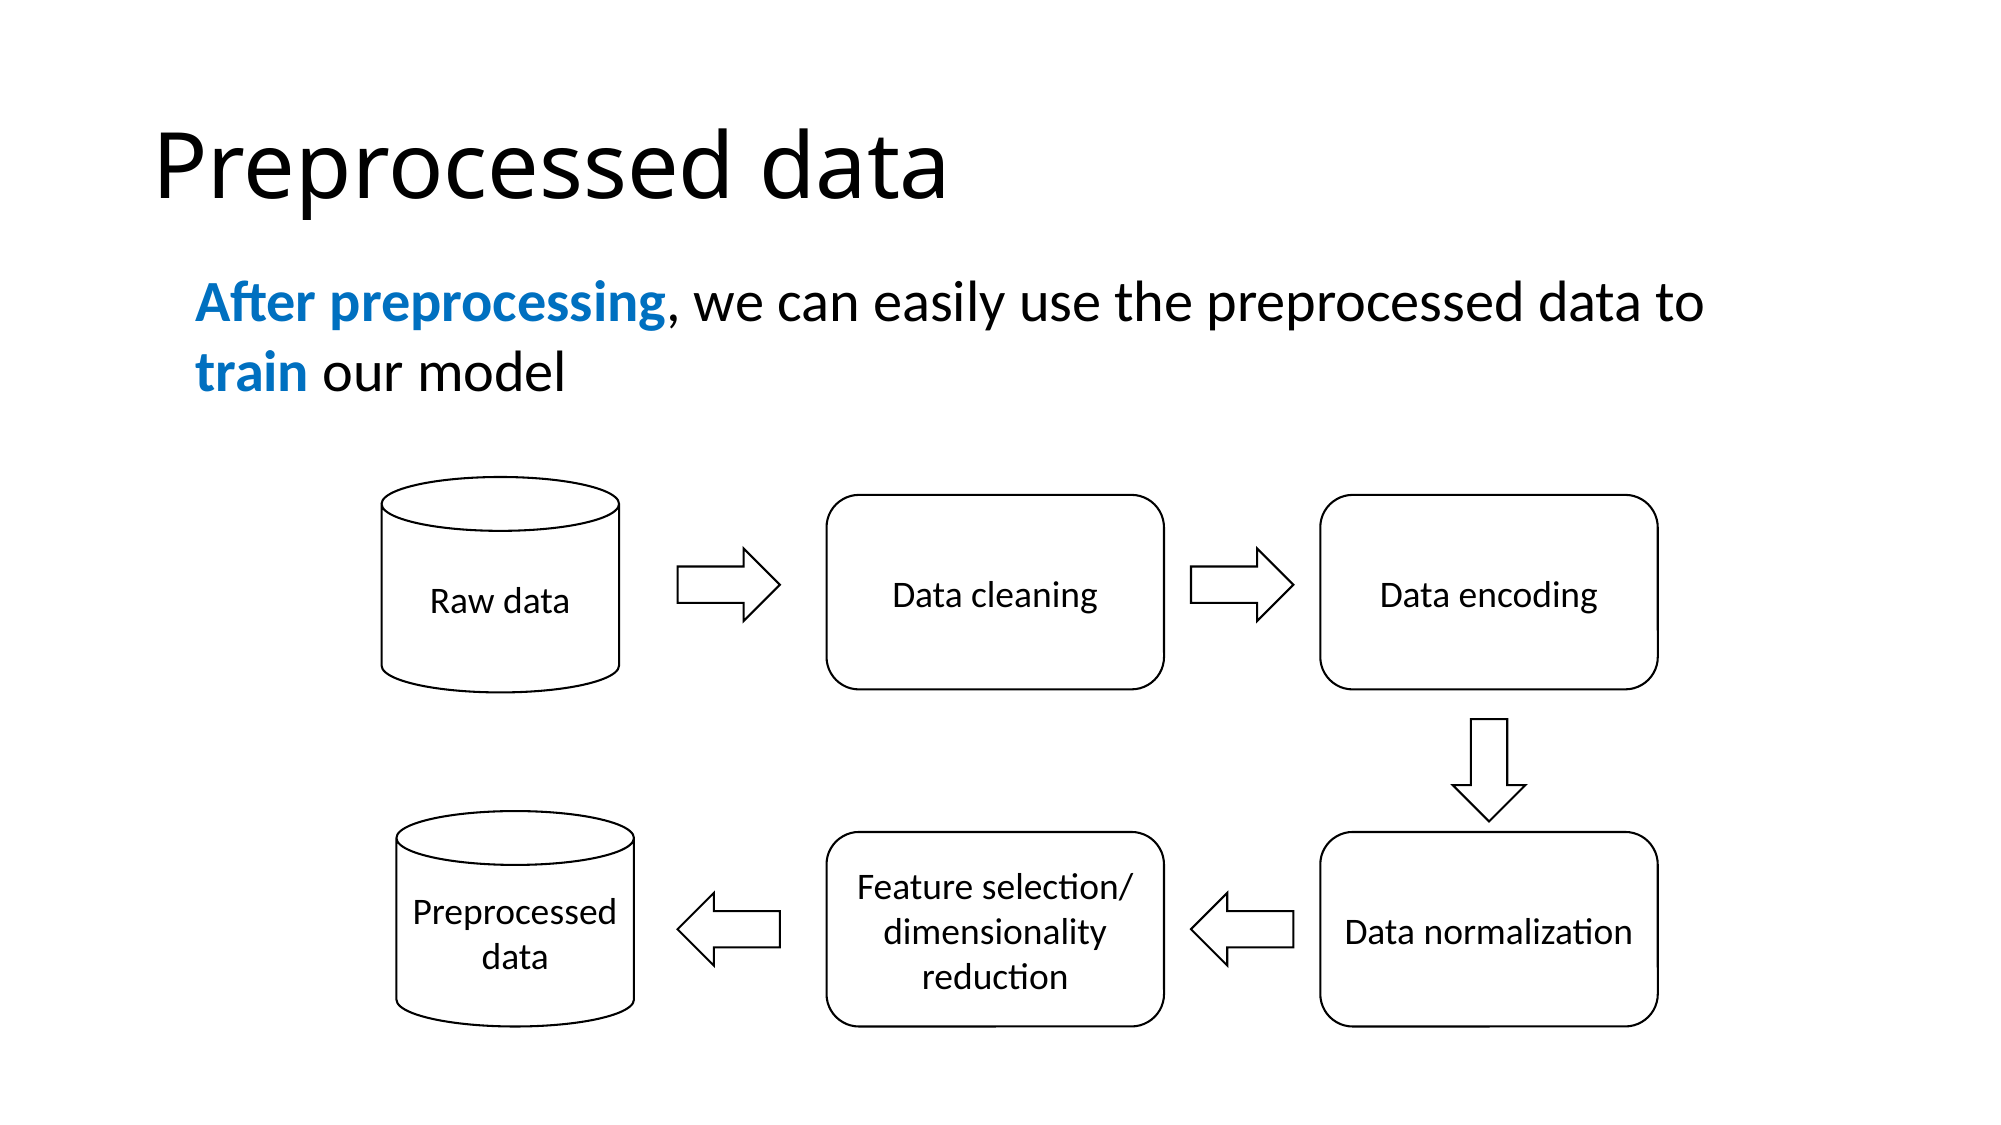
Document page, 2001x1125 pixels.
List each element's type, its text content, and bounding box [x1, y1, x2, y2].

text_box [676, 545, 782, 624]
text_box [1189, 545, 1295, 624]
text_box Data cleaning [825, 493, 1166, 691]
text_box Raw data [380, 475, 621, 694]
text_box [1450, 718, 1528, 823]
title Preprocessed data [137, 59, 1863, 278]
text_box [676, 890, 781, 969]
text_box [1189, 890, 1295, 969]
text_box Feature selection/ dimensionality reduction [825, 830, 1166, 1028]
text_box Preprocessed data [395, 810, 635, 1028]
text_box Data normalization [1319, 830, 1659, 1028]
text_box Data encoding [1319, 493, 1659, 691]
text_box After preprocessing, we can easily use the preprocessed data to train our model [180, 255, 1765, 411]
